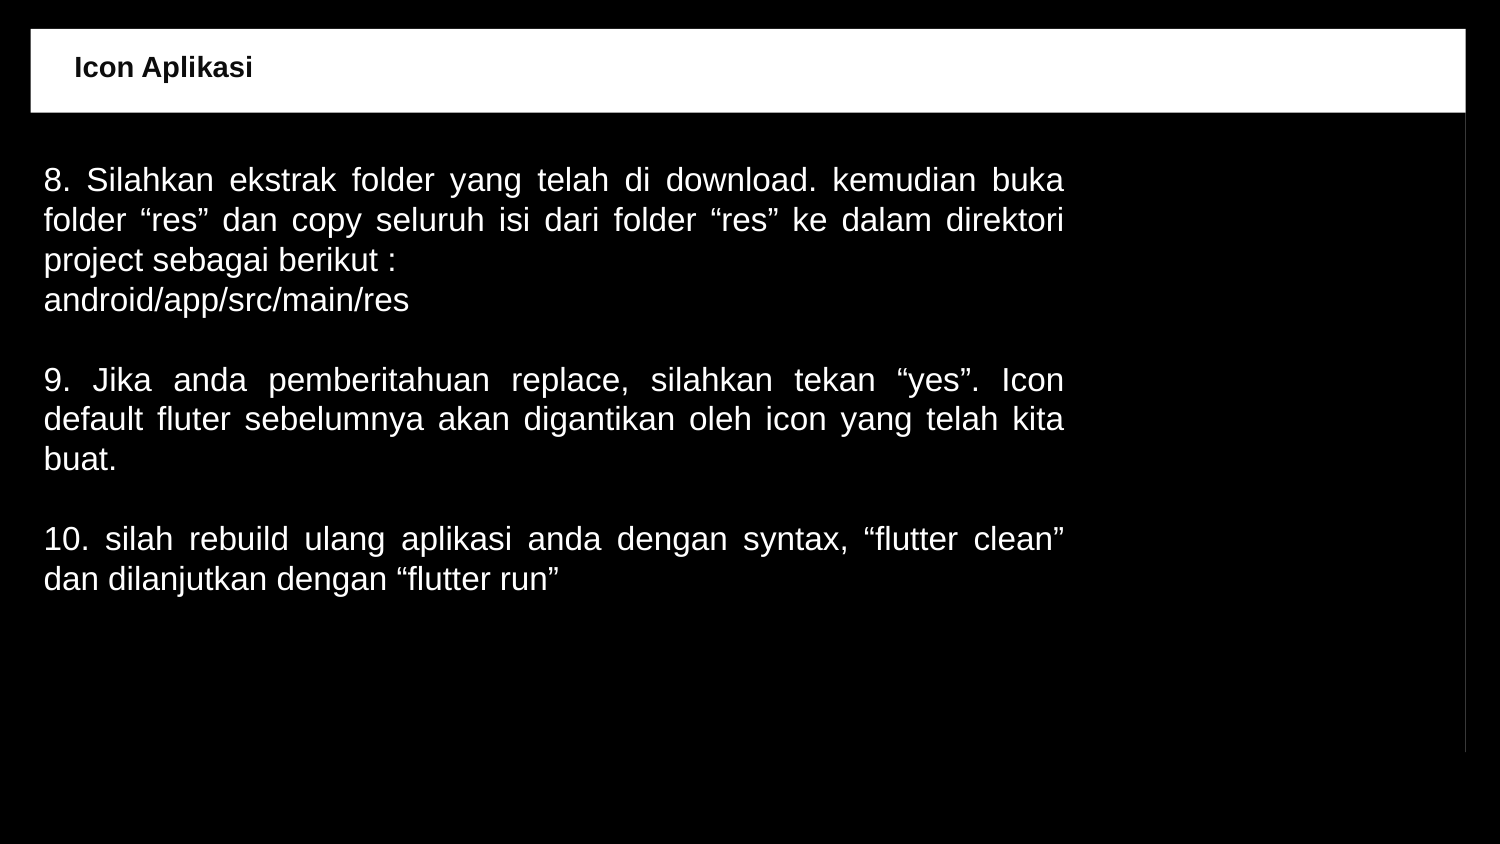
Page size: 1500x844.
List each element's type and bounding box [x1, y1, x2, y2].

text_box [28, 42, 1466, 754]
